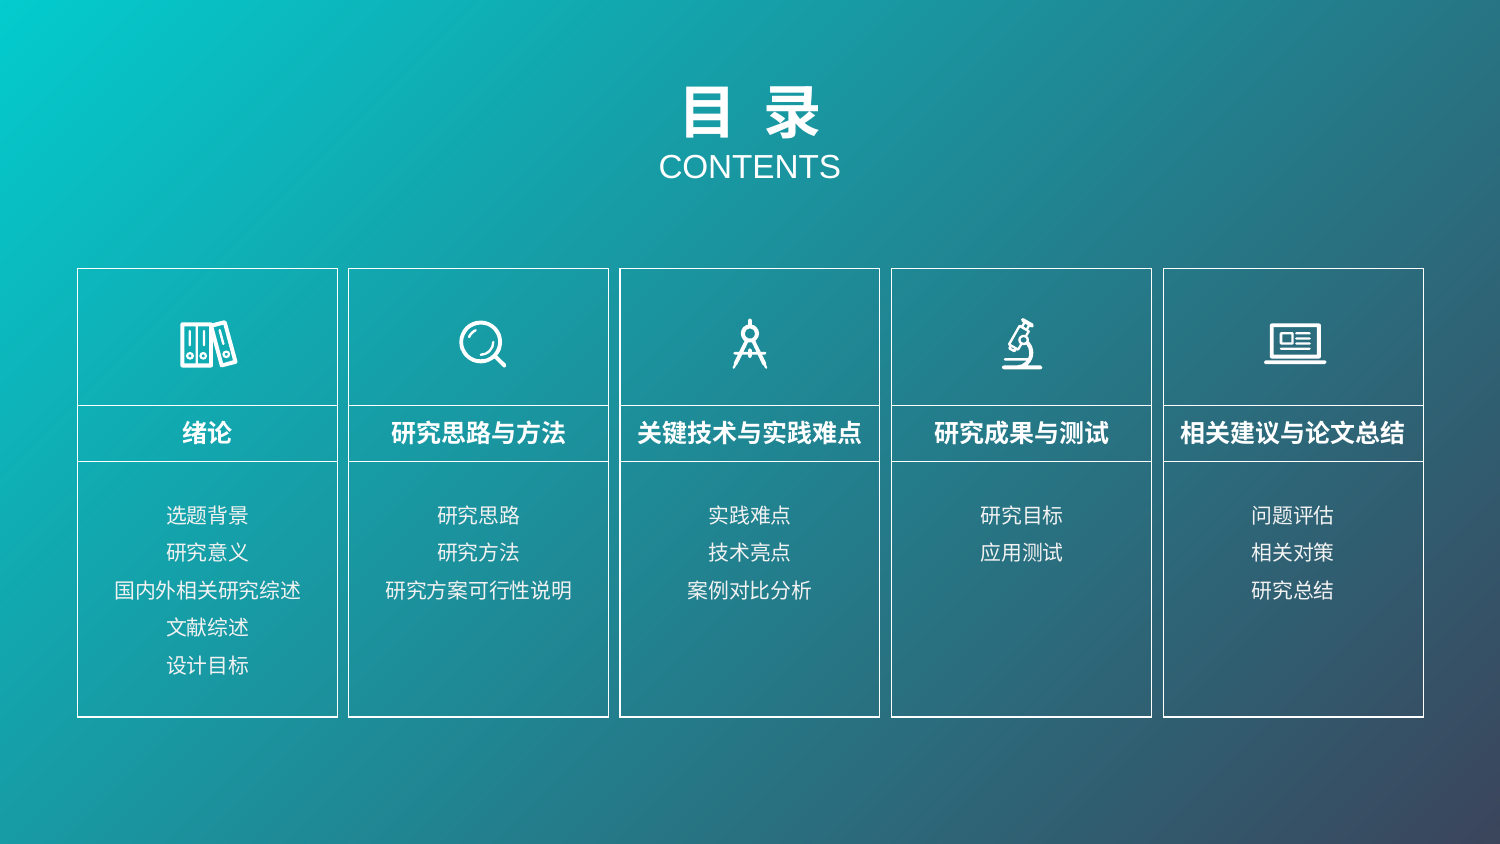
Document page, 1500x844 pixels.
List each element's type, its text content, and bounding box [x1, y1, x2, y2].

text_box [732, 318, 768, 369]
text_box 选题背景 研究意义 国内外相关研究综述 文献综述 设计目标 [99, 482, 316, 685]
text_box [459, 320, 506, 368]
text_box [77, 405, 338, 462]
text_box [620, 268, 880, 405]
text_box [891, 462, 1152, 717]
text_box [620, 405, 880, 462]
text_box [891, 268, 1152, 405]
text_box [348, 405, 609, 462]
text_box [1001, 318, 1043, 370]
text_box 关键技术与实践难点 [622, 409, 878, 455]
text_box [1264, 360, 1327, 365]
text_box [1163, 405, 1424, 462]
text_box 相关建议与论文总结 [1165, 409, 1421, 455]
text_box [891, 405, 1152, 462]
text_box 研究思路与方法 [376, 409, 582, 455]
text_box 研究目标 应用测试 [965, 482, 1079, 573]
text_box 实践难点 技术亮点 案例对比分析 [672, 482, 828, 610]
text_box 问题评估 相关对策 研究总结 [1236, 482, 1350, 610]
text_box [1269, 323, 1321, 359]
text_box [620, 462, 880, 717]
text_box 绪论 [114, 409, 302, 455]
text_box 研究成果与测试 [919, 409, 1125, 455]
text_box [1163, 268, 1424, 405]
text_box 目 录 CONTENTS [608, 67, 892, 192]
text_box [1163, 462, 1424, 717]
text_box [348, 462, 609, 717]
text_box [77, 268, 338, 405]
text_box [77, 462, 338, 717]
text_box 研究思路 研究方法 研究方案可行性说明 [370, 482, 588, 610]
text_box [180, 320, 238, 368]
text_box [348, 268, 609, 405]
